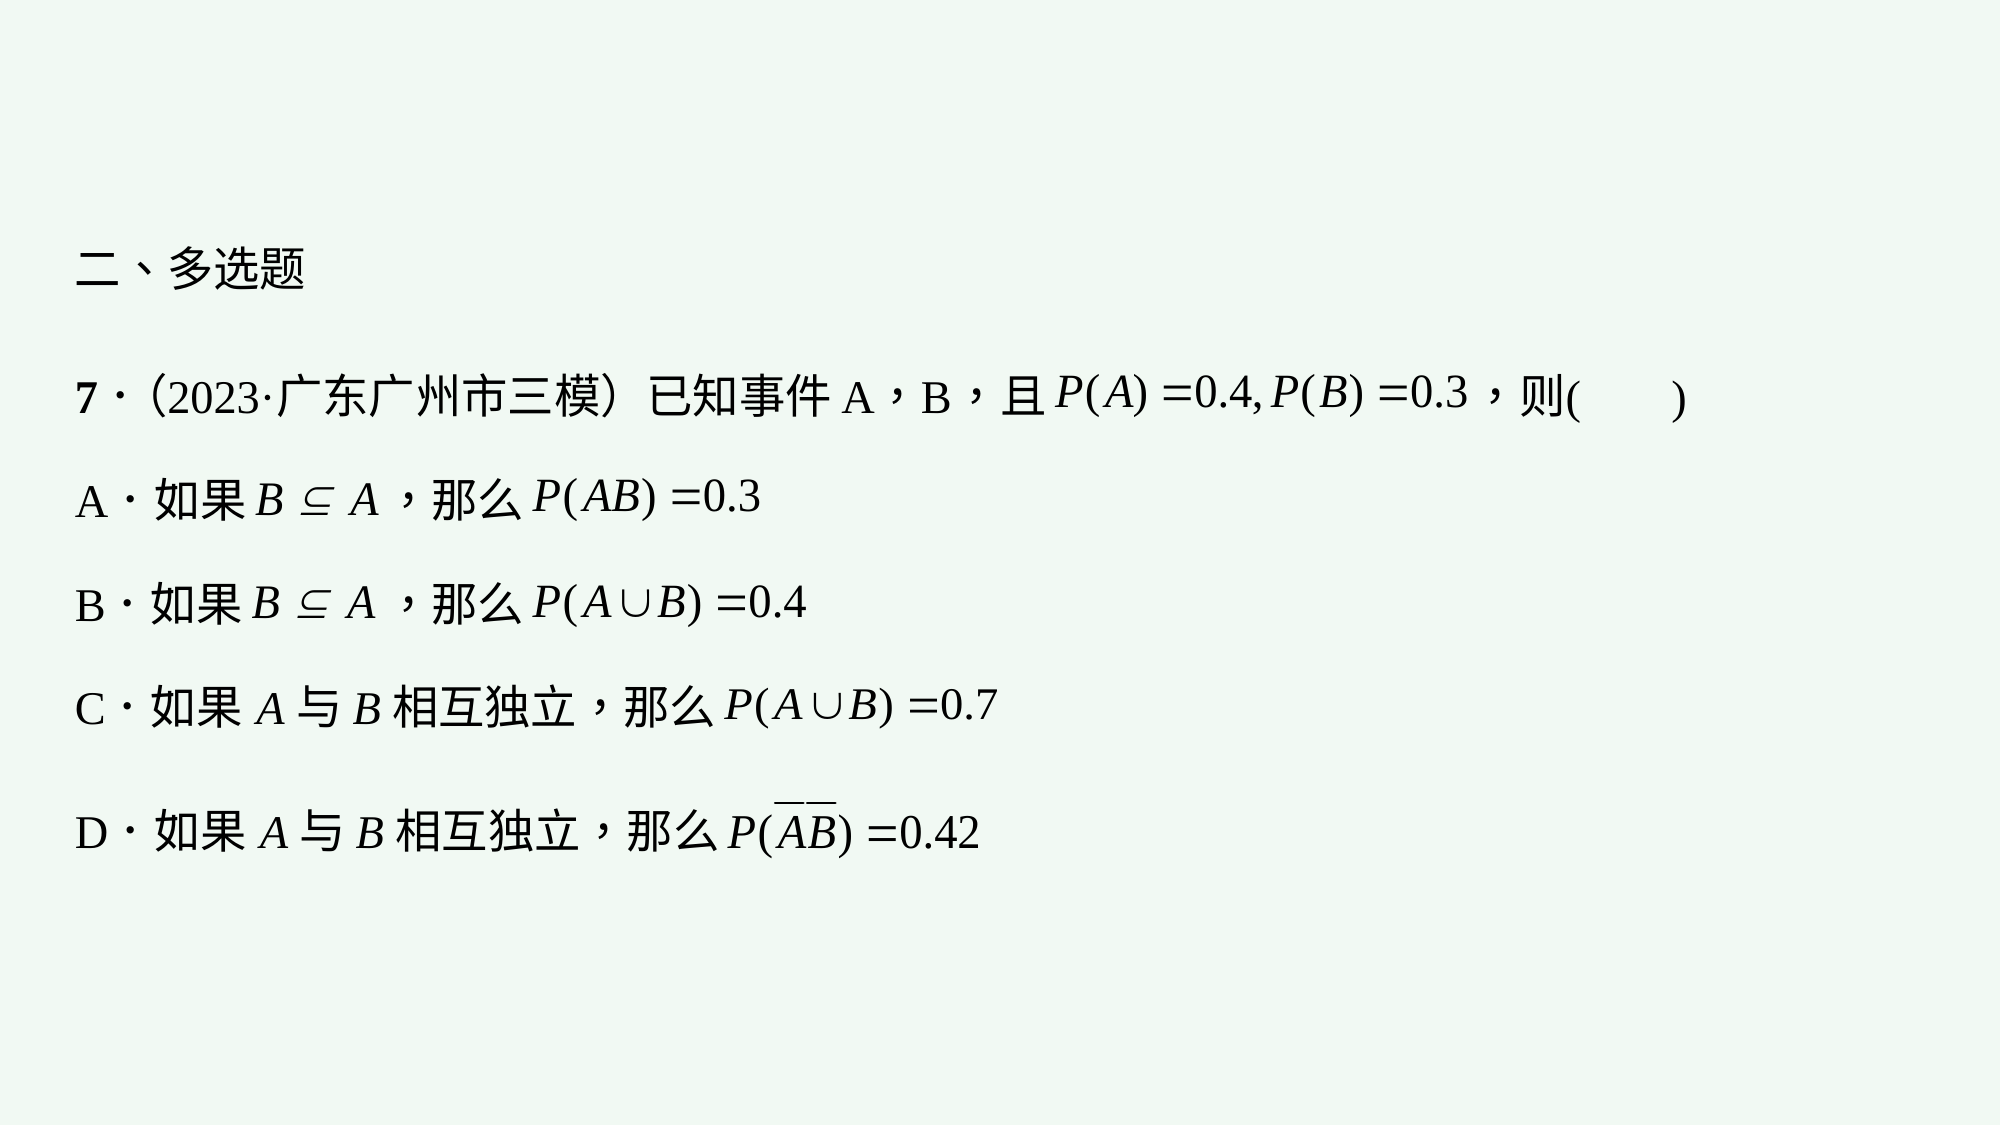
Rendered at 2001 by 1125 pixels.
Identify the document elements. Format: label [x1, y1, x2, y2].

text_box [74, 215, 1907, 343]
text_box [74, 343, 1907, 972]
